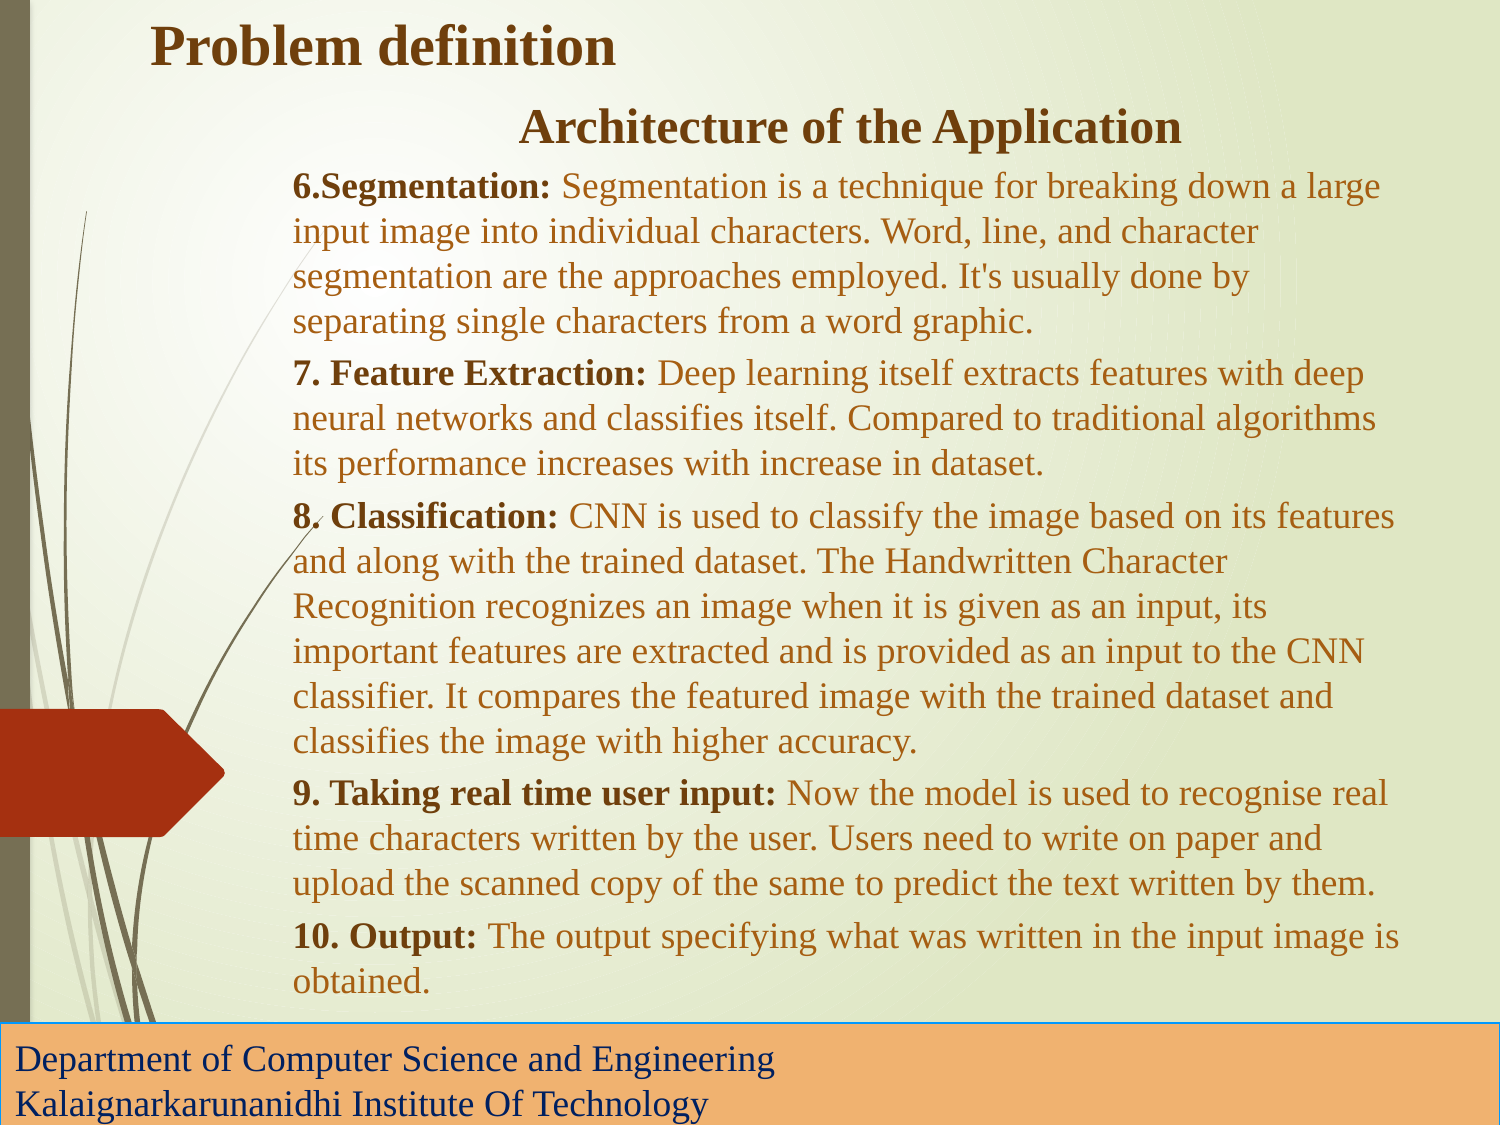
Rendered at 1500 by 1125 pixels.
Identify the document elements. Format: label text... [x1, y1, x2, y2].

text_box Architecture of the Application 6.Segmentation: Segmentation is a technique for breaking down a large input image into individual characters. Word, line, and character segmentation are the approaches employed. It's usually done by separating single characters from a word graphic. 7. Feature Extraction: Deep learning itself extracts features with deep neural networks and classifies itself. Compared to traditional algorithms its performance increases with increase in dataset. 8. Classification: CNN is used to classify the image based on its features and along with the trained dataset. The Handwritten Character Recognition recognizes an image when it is given as an input, its important features are extracted and is provided as an input to the CNN classifier. It compares the featured image with the trained dataset and classifies the image with higher accuracy. 9. Taking real time user input: Now the model is used to recognise real time characters written by the user. Users need to write on paper and upload the scanned copy of the same to predict the text written by them. 10. Output: The output specifying what was written in the input image is obtained. [277, 85, 1424, 965]
text_box Problem definition [135, 0, 889, 85]
text_box Department of Computer Science and Engineering Kalaignarkarunanidhi Institute Of Technology [0, 1023, 1500, 1125]
